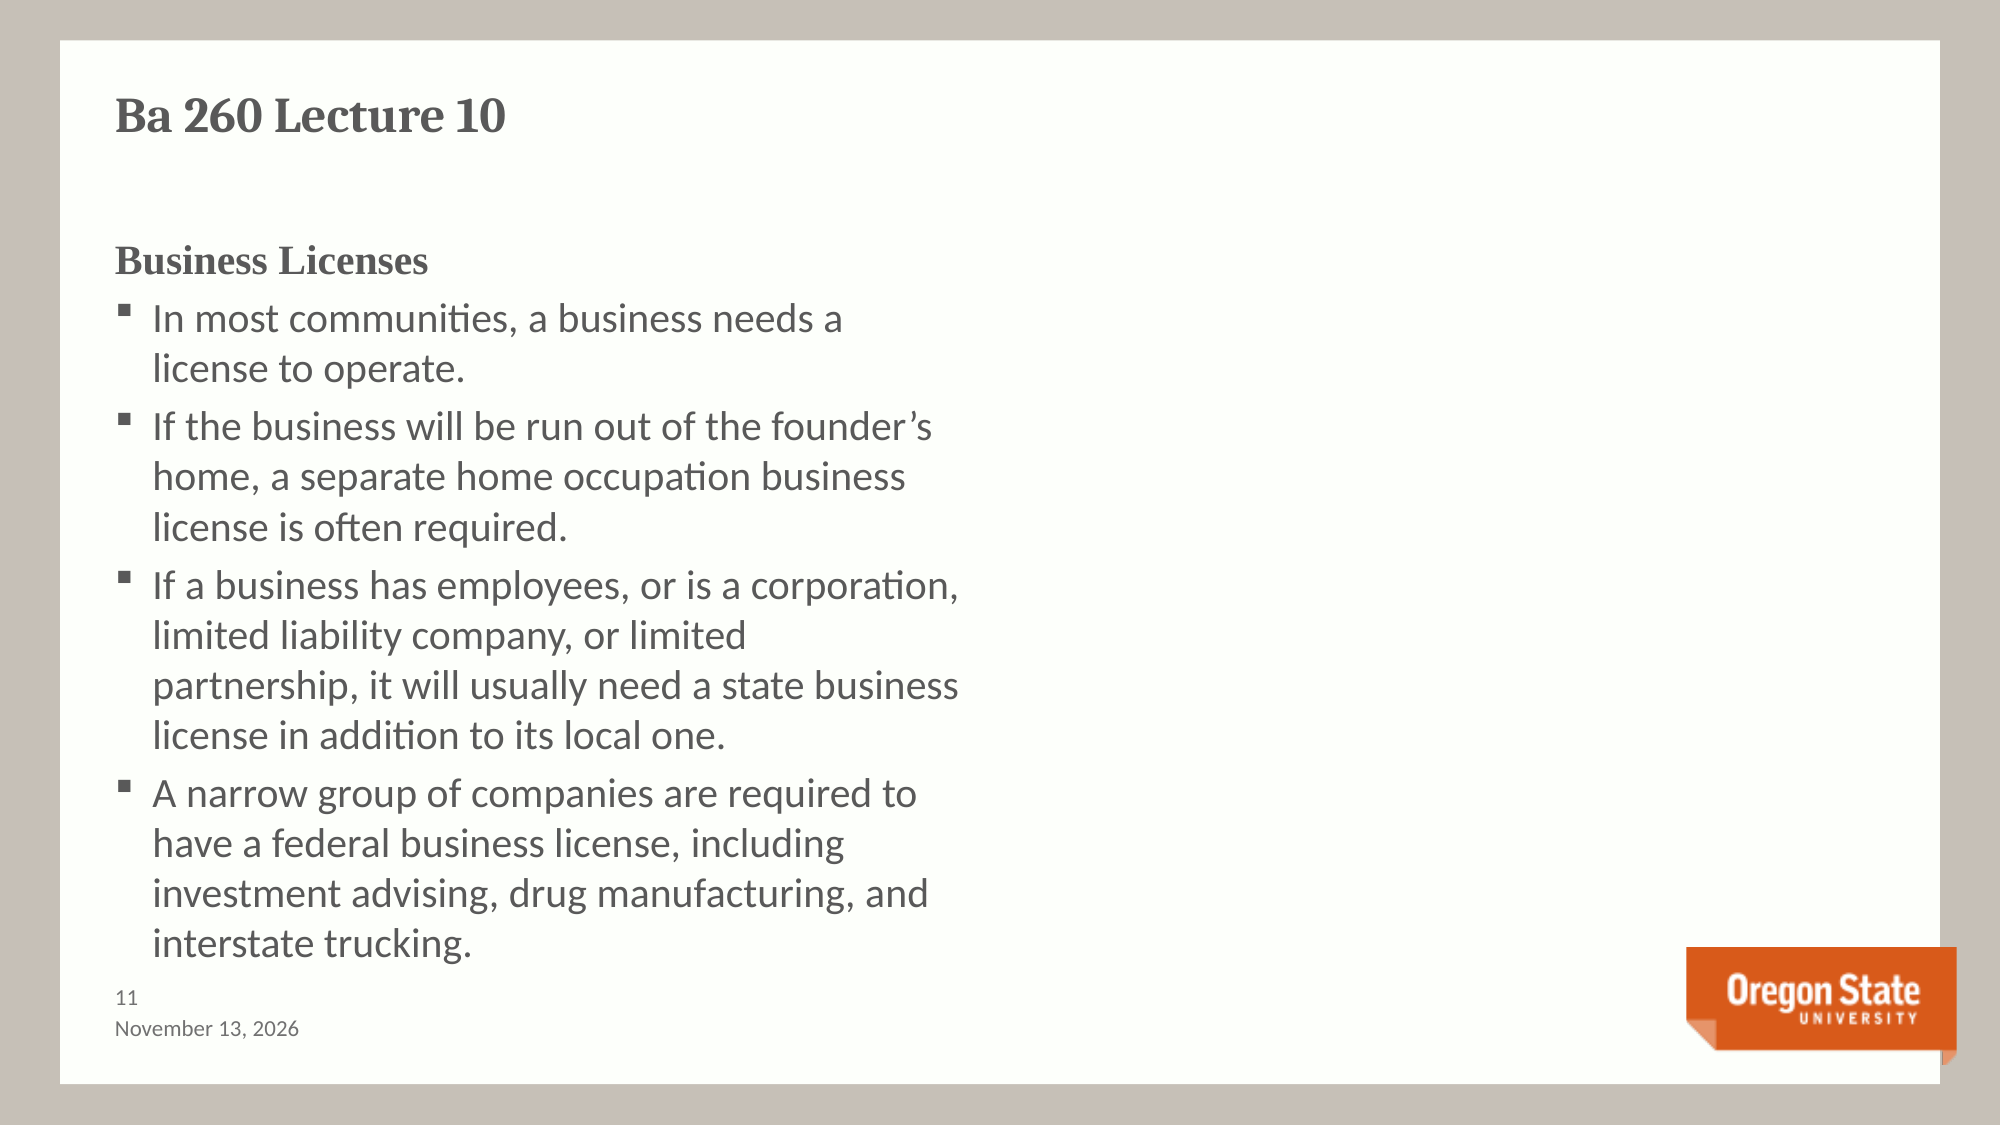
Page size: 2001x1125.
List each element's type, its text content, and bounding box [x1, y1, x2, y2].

title Ba 260 Lecture 10 [99, 75, 1900, 188]
slide_number 10 [99, 982, 180, 1013]
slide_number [99, 1012, 500, 1043]
list Business Licenses In most communities, a business needs a license to operate. If the business will be run out of the founder’s home, a separate home occupation business license is often required. If a business has employees, or is a corporation, limited liability company, or limited partnership, it will usually need a state business license in addition to its local one. A narrow group of companies are required to have a federal business license, including investment advising, drug manufacturing, and interstate trucking. [99, 224, 976, 938]
